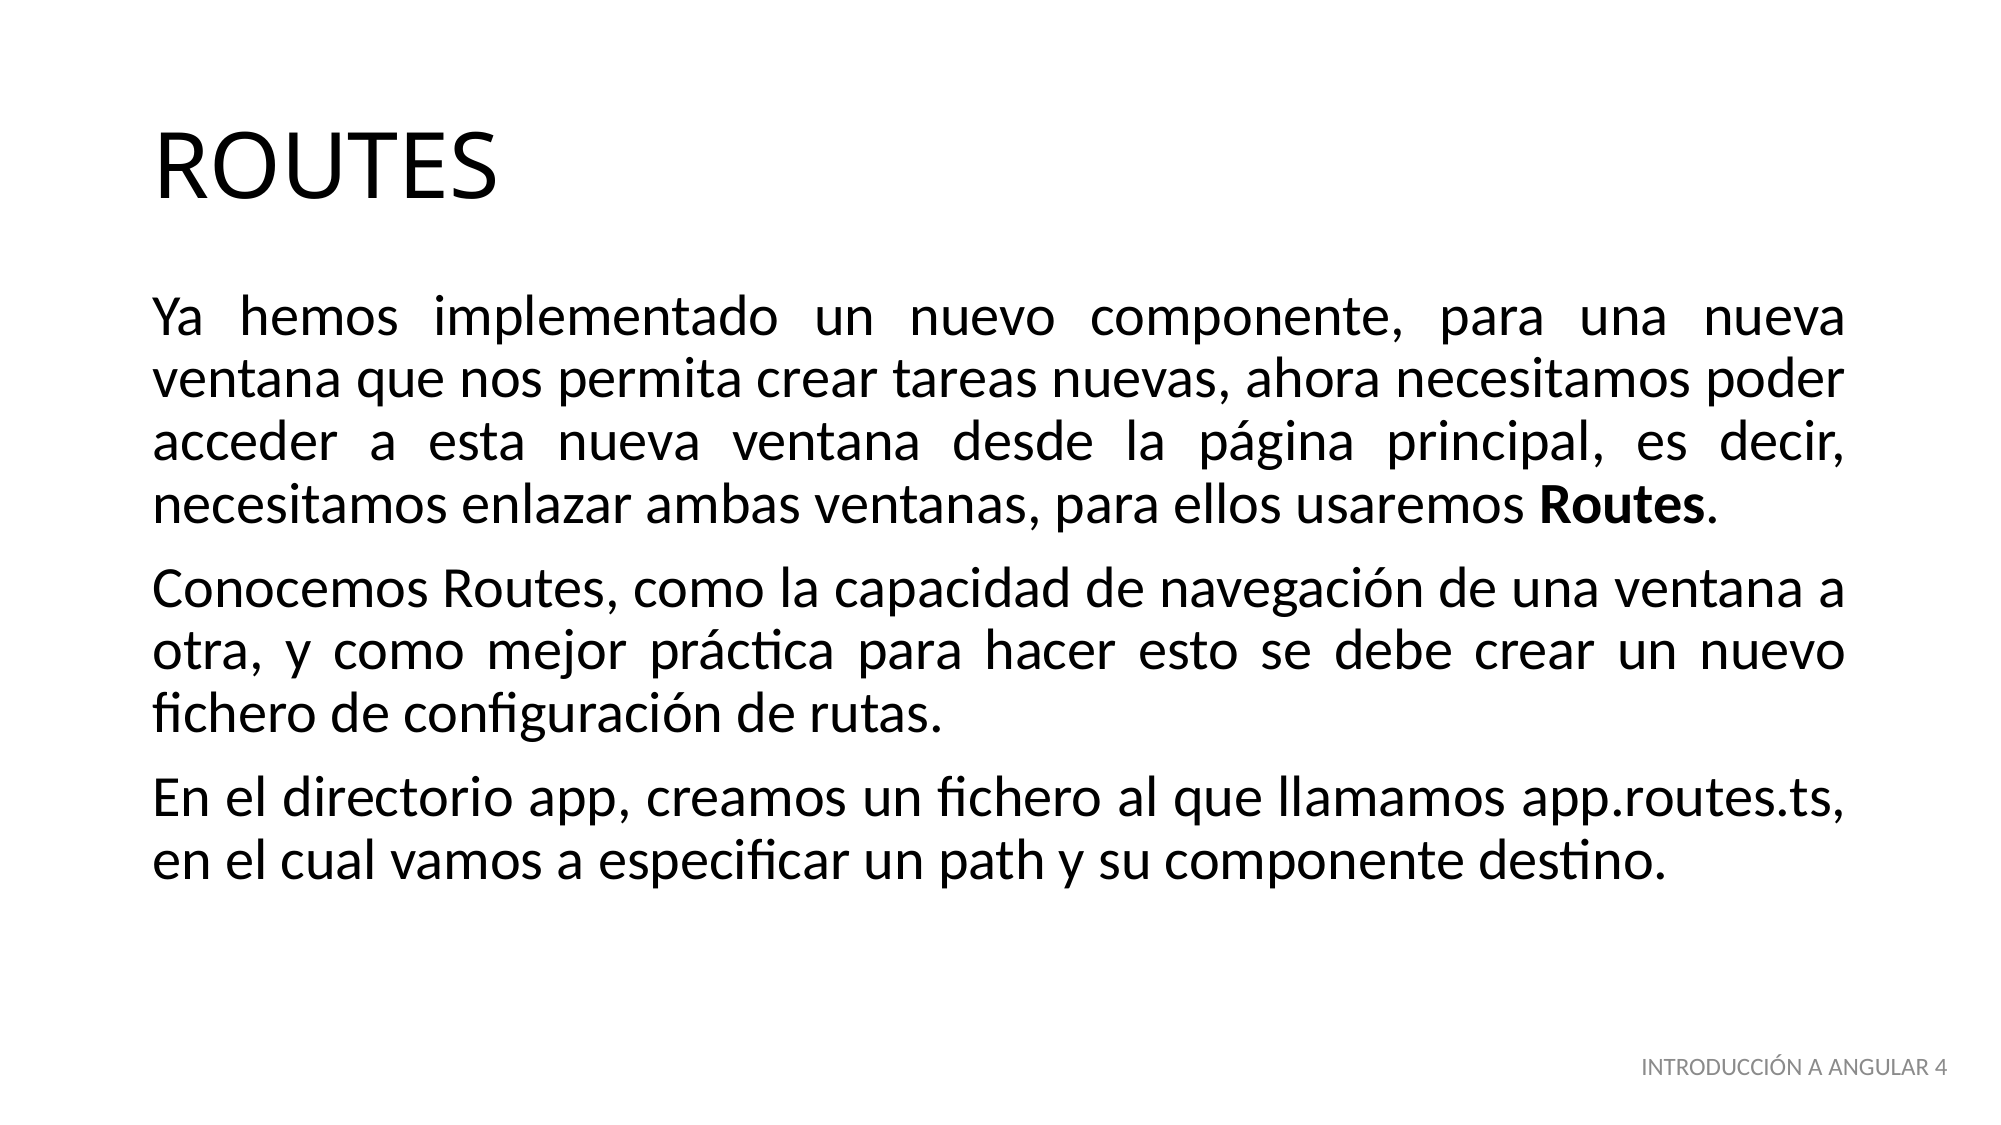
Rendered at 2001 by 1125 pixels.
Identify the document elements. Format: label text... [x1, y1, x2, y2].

title ROUTES [137, 59, 1863, 277]
list Ya hemos implementado un nuevo componente, para una nueva ventana que nos permita crear tareas nuevas, ahora necesitamos poder acceder a esta nueva ventana desde la página principal, es decir, necesitamos enlazar ambas ventanas, para ellos usaremos Routes. Conocemos Routes, como la capacidad de navegación de una ventana a otra, y como mejor práctica para hacer esto se debe crear un nuevo fichero de configuración de rutas. En el directorio app, creamos un fichero al que llamamos app.routes.ts, en el cual vamos a especificar un path y su componente destino. [137, 277, 1863, 996]
footer INTRODUCCIÓN A ANGULAR 4 [1288, 1035, 1964, 1096]
